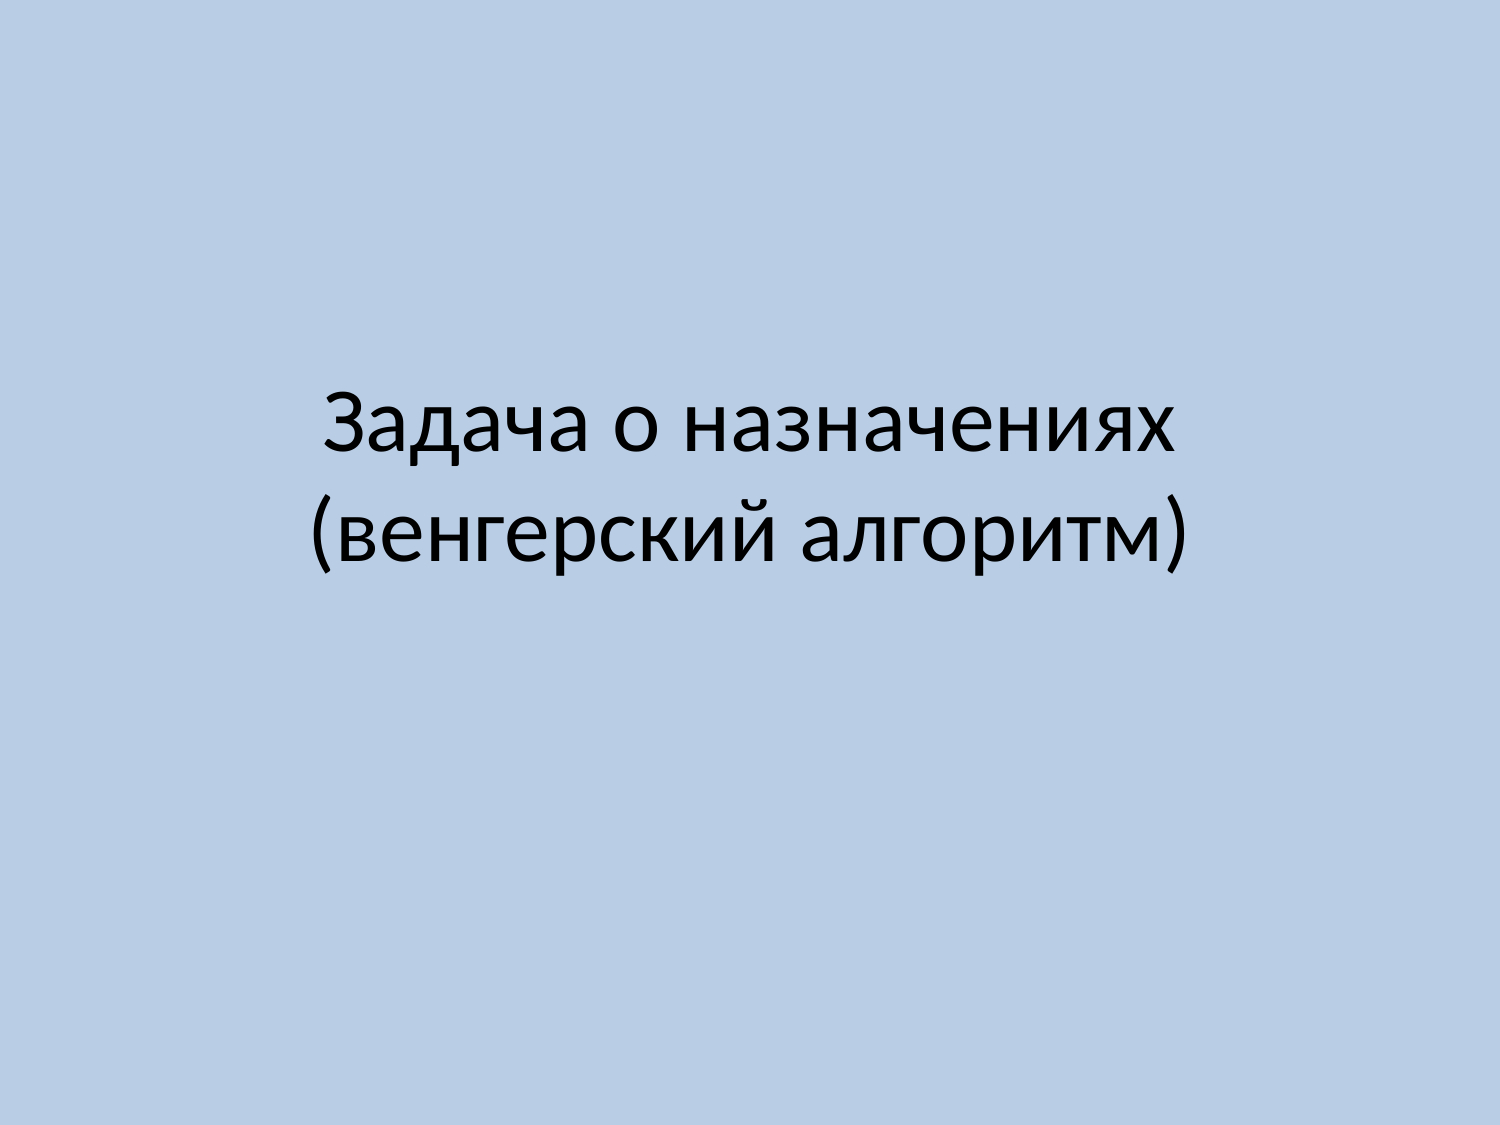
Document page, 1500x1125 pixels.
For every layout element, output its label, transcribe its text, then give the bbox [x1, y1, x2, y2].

title Задача о назначениях (венгерский алгоритм) [112, 349, 1388, 591]
